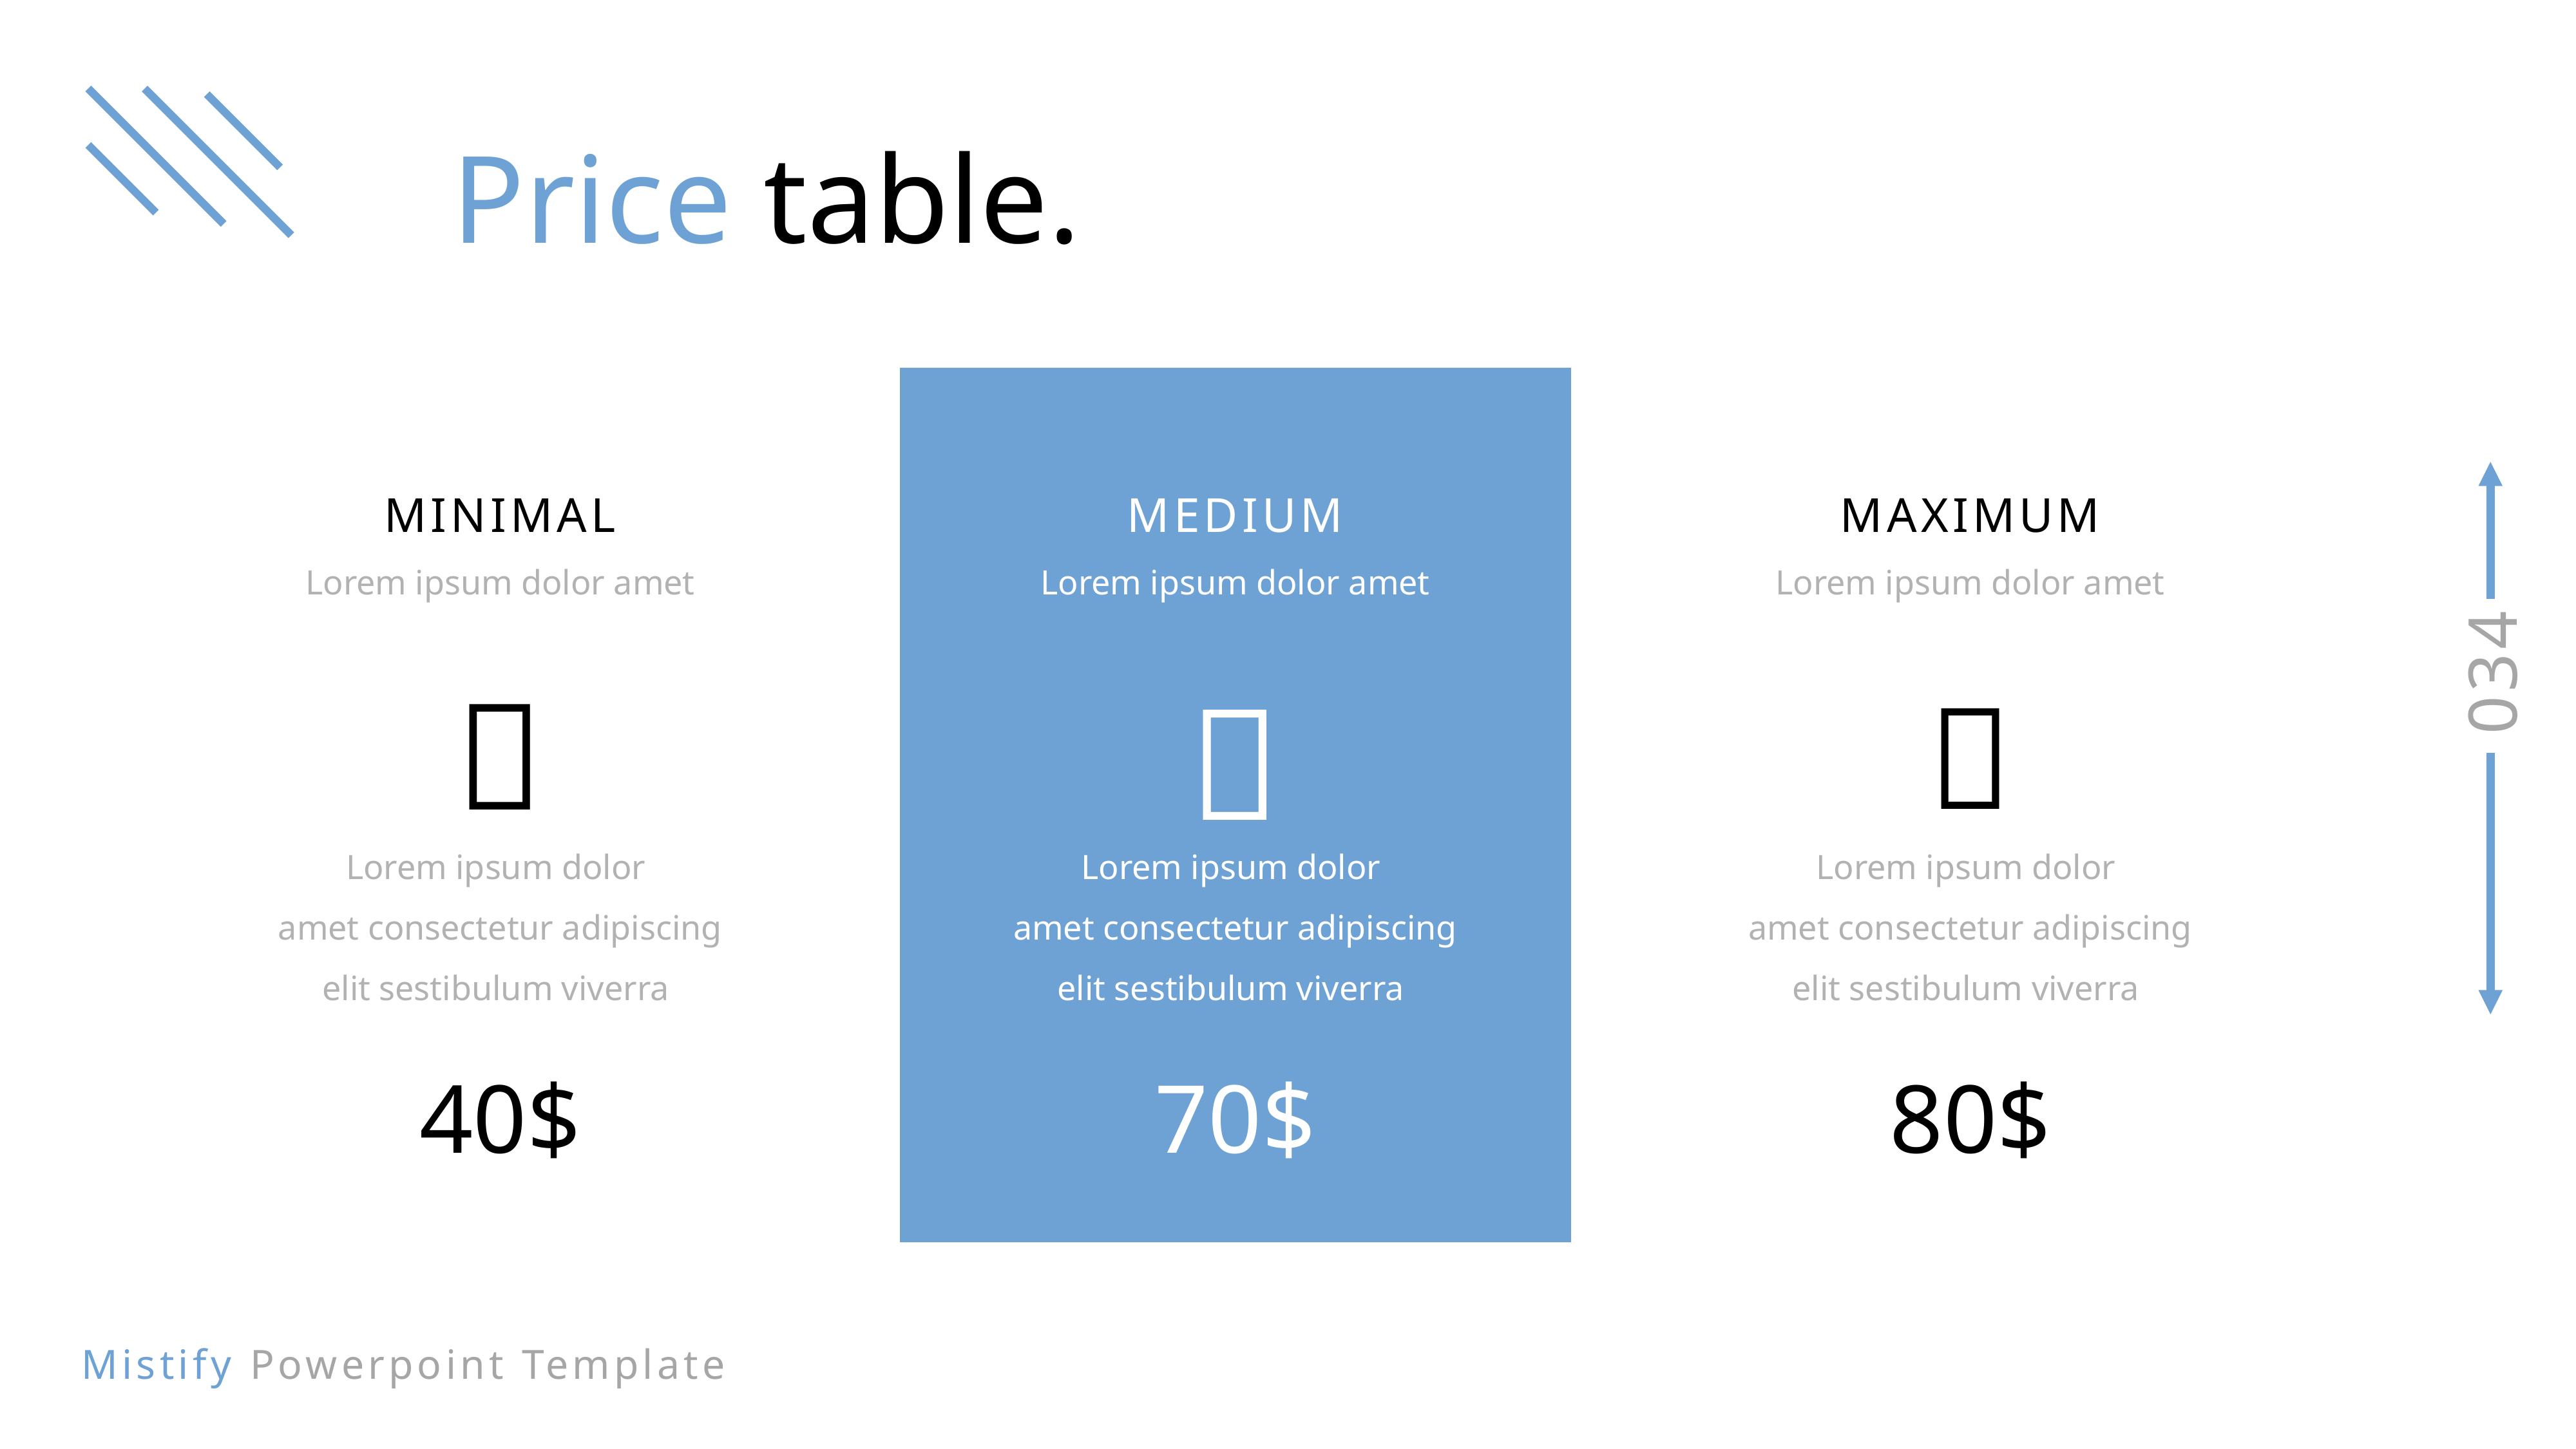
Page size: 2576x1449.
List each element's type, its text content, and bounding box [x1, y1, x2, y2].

text_box Lorem ipsum dolor amet consectetur adipiscing elit sestibulum viverra [978, 821, 1492, 1012]
text_box 70$ [914, 1054, 1556, 1177]
text_box [902, 370, 1569, 1240]
text_box  [1136, 569, 1335, 821]
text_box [1650, 452, 2291, 1179]
text_box MEDIUM Lorem ipsum dolor amet [914, 451, 1556, 607]
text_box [179, 452, 821, 1179]
text_box Price table. [442, 117, 1707, 272]
